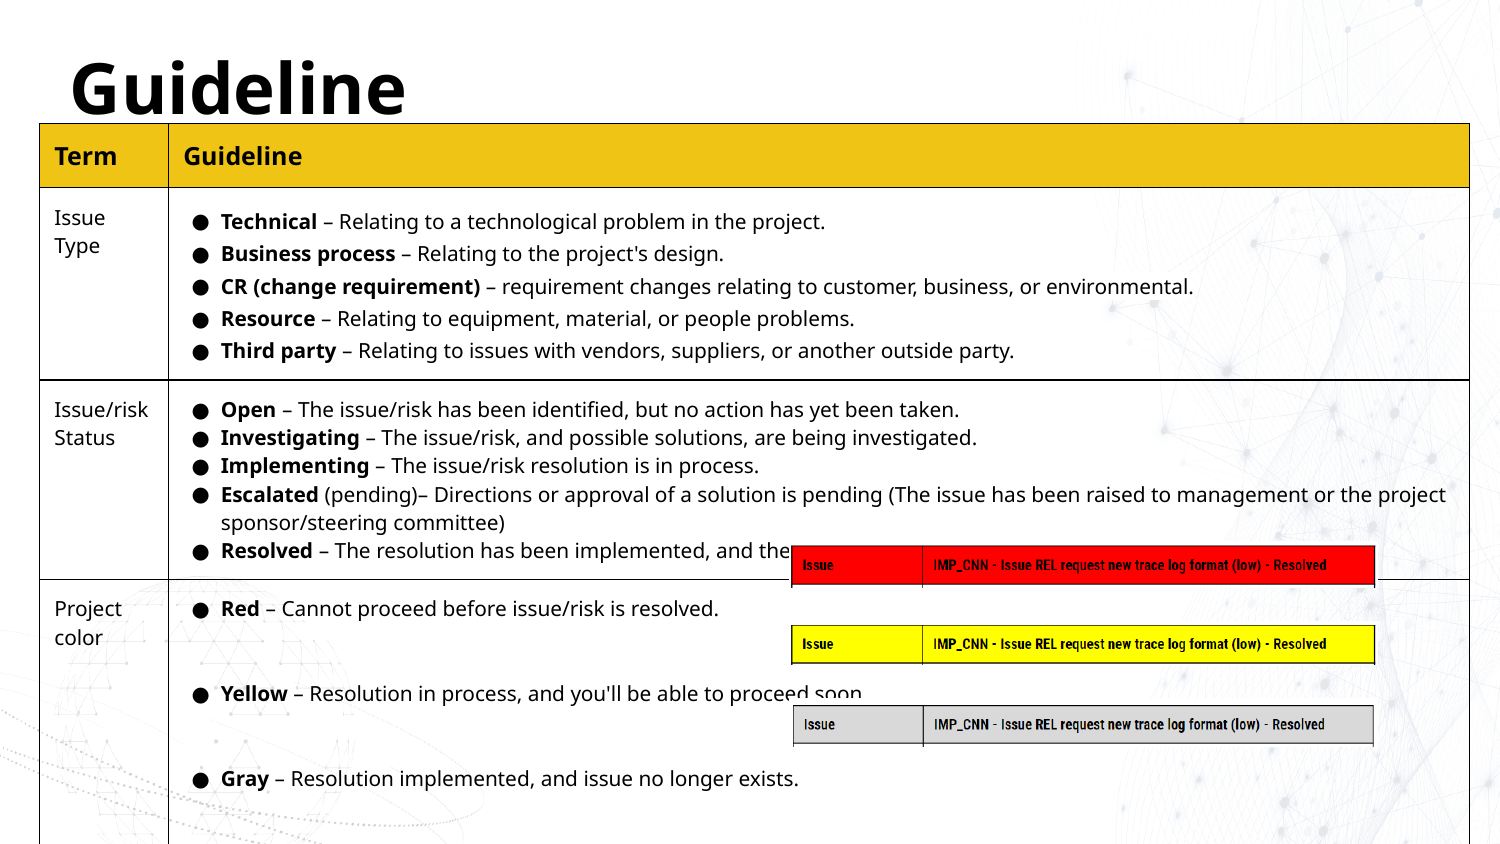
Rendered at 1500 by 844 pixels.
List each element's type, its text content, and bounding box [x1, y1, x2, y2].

table_cell Red – Cannot proceed before issue/risk is resolved. Yellow – Resolution in process, and you'll be able to proceed soon. Gray – Resolution implemented, and issue no longer exists. [169, 580, 1469, 844]
picture [788, 698, 1379, 748]
picture [0, 0, 1500, 844]
table_cell Project color [40, 580, 168, 844]
picture [788, 620, 1379, 666]
table_header Term [40, 124, 168, 187]
picture [788, 540, 1379, 588]
table_cell Technical – Relating to a technological problem in the project. Business process – Relating to the project's design. CR (change requirement) – requirement changes relating to customer, business, or environmental. Resource – Relating to equipment, material, or people problems. Third party – Relating to issues with vendors, suppliers, or another outside party. [169, 188, 1469, 379]
table_header Guideline [169, 124, 1469, 187]
table_cell Open – The issue/risk has been identified, but no action has yet been taken. Investigating – The issue/risk, and possible solutions, are being investigated. Implementing – The issue/risk resolution is in process. Escalated (pending)– Directions or approval of a solution is pending (The issue has been raised to management or the project sponsor/steering committee) Resolved – The resolution has been implemented, and the issue is closed. [169, 381, 1469, 579]
table_cell Issue Type [40, 188, 168, 379]
table_cell Issue/risk Status [40, 381, 168, 579]
title Guideline [58, 31, 1451, 123]
